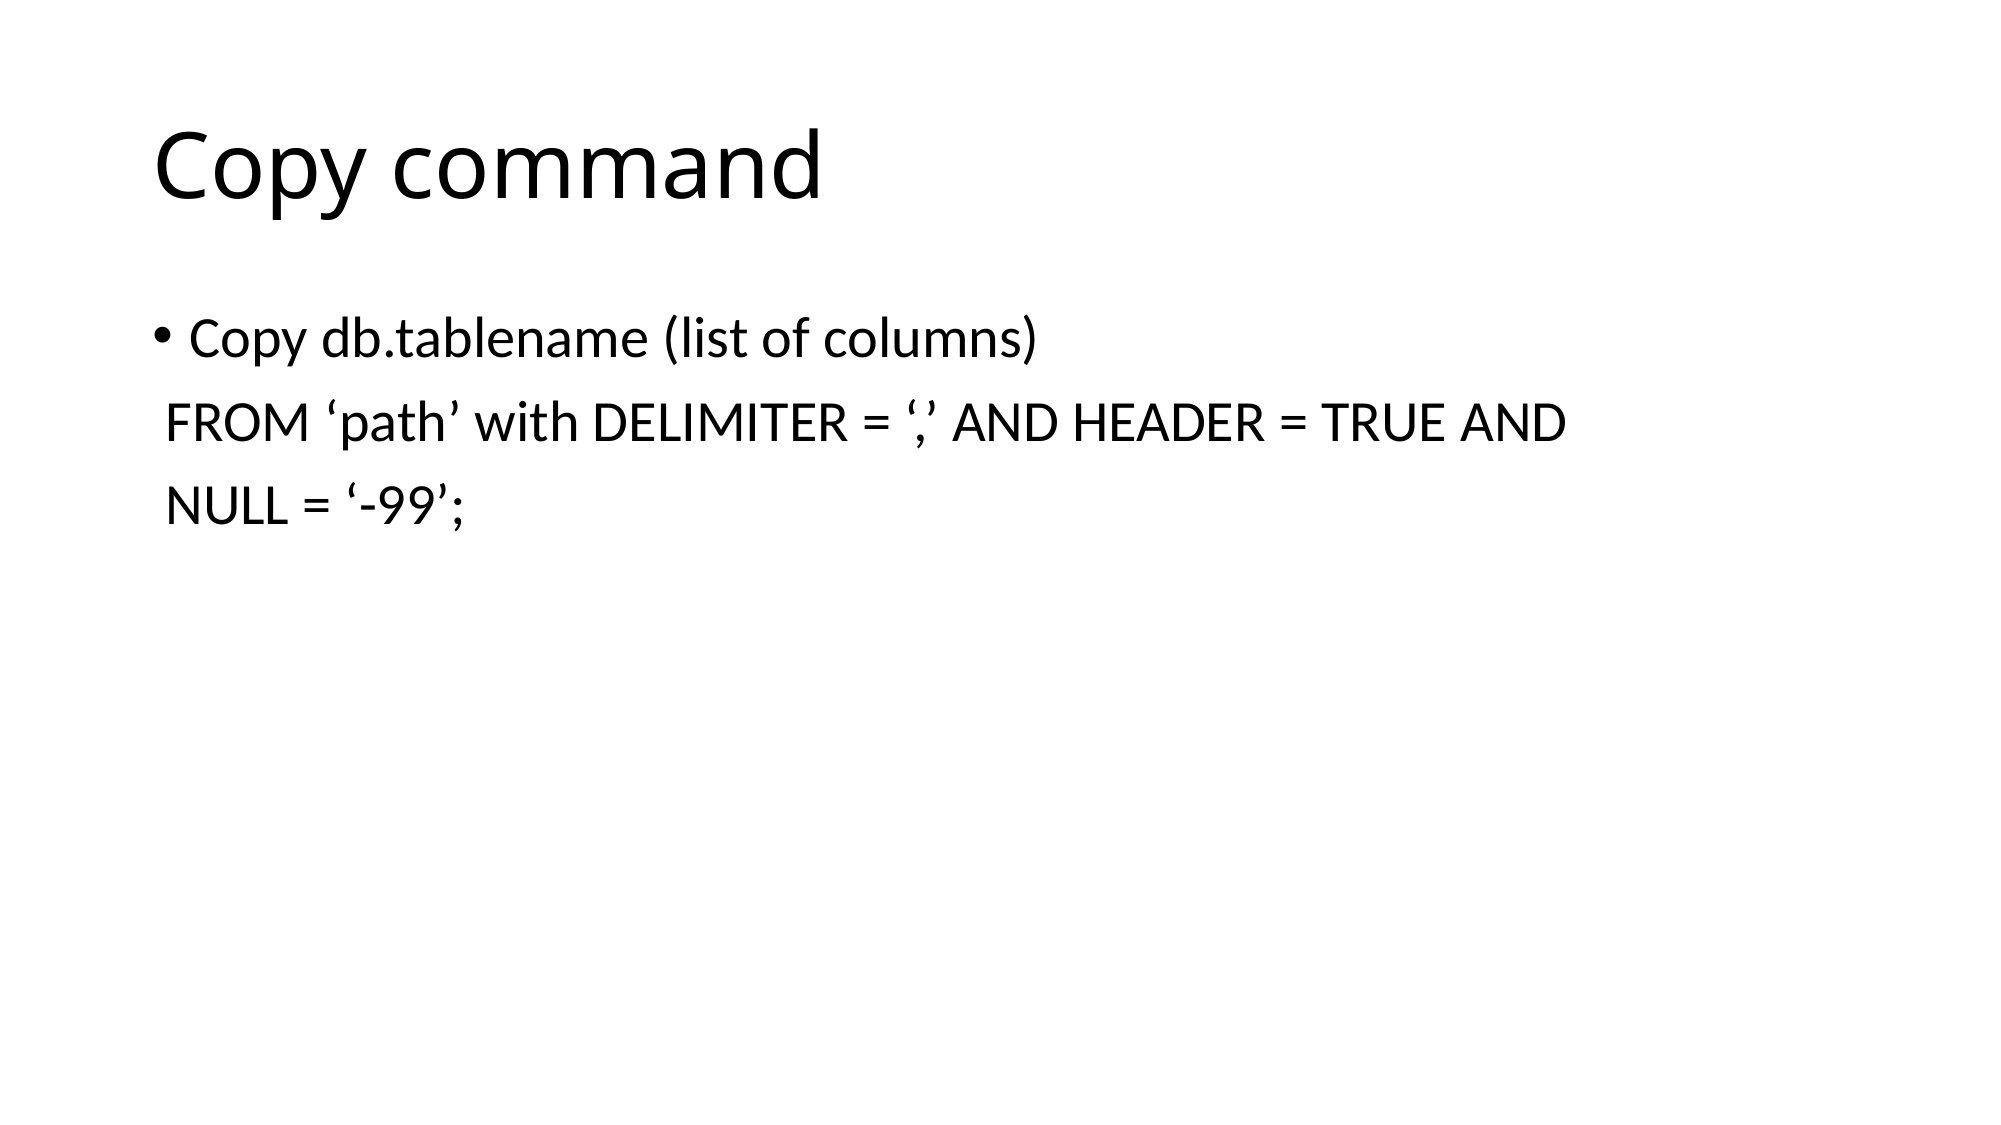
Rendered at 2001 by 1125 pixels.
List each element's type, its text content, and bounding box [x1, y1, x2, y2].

list Copy db.tablename (list of columns) FROM ‘path’ with DELIMITER = ‘,’ AND HEADER = TRUE AND NULL = ‘-99’; [137, 299, 1863, 1014]
title Copy command [137, 59, 1863, 278]
